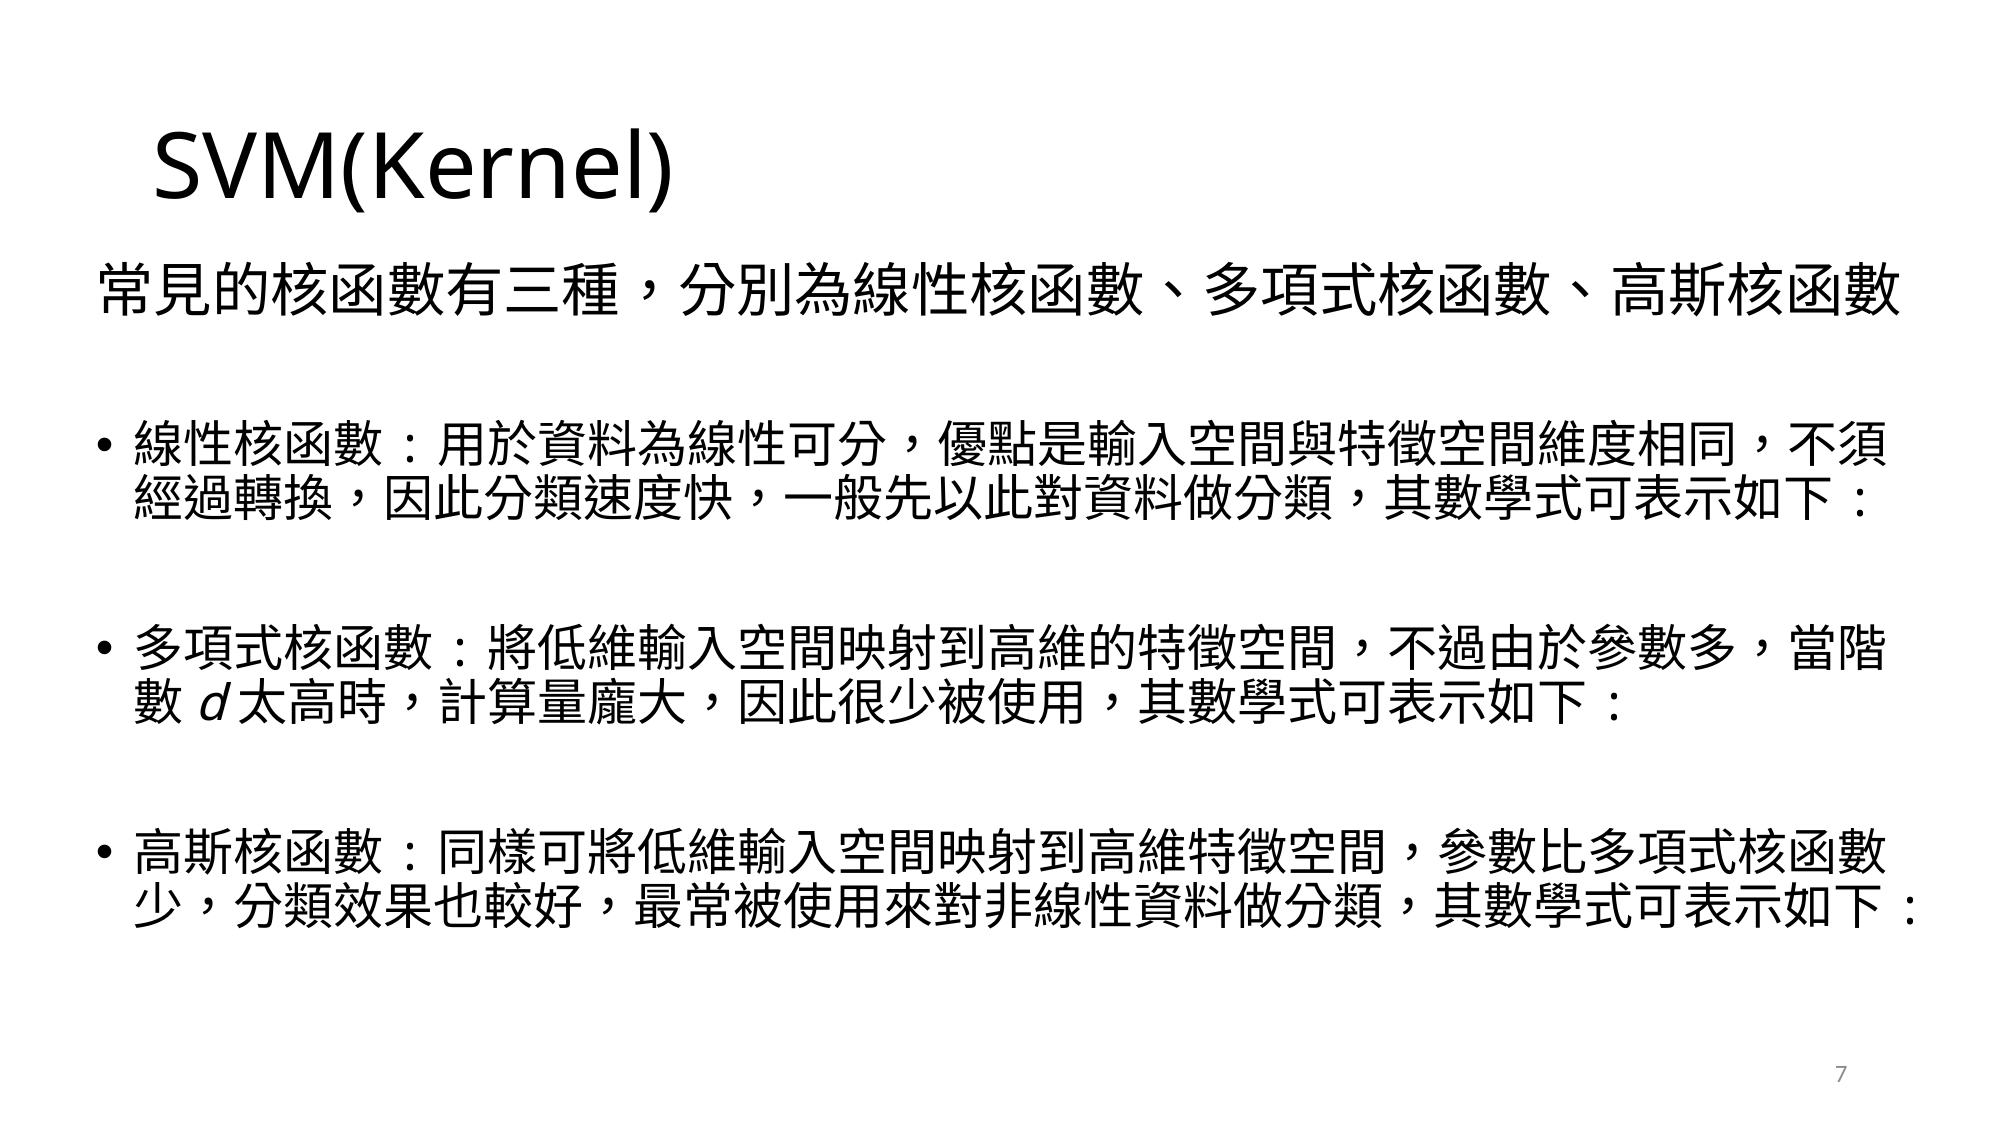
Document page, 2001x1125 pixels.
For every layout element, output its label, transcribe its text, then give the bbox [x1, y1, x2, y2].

slide_number 7 [1412, 1042, 1863, 1103]
title SVM(Kernel) [137, 59, 1863, 278]
